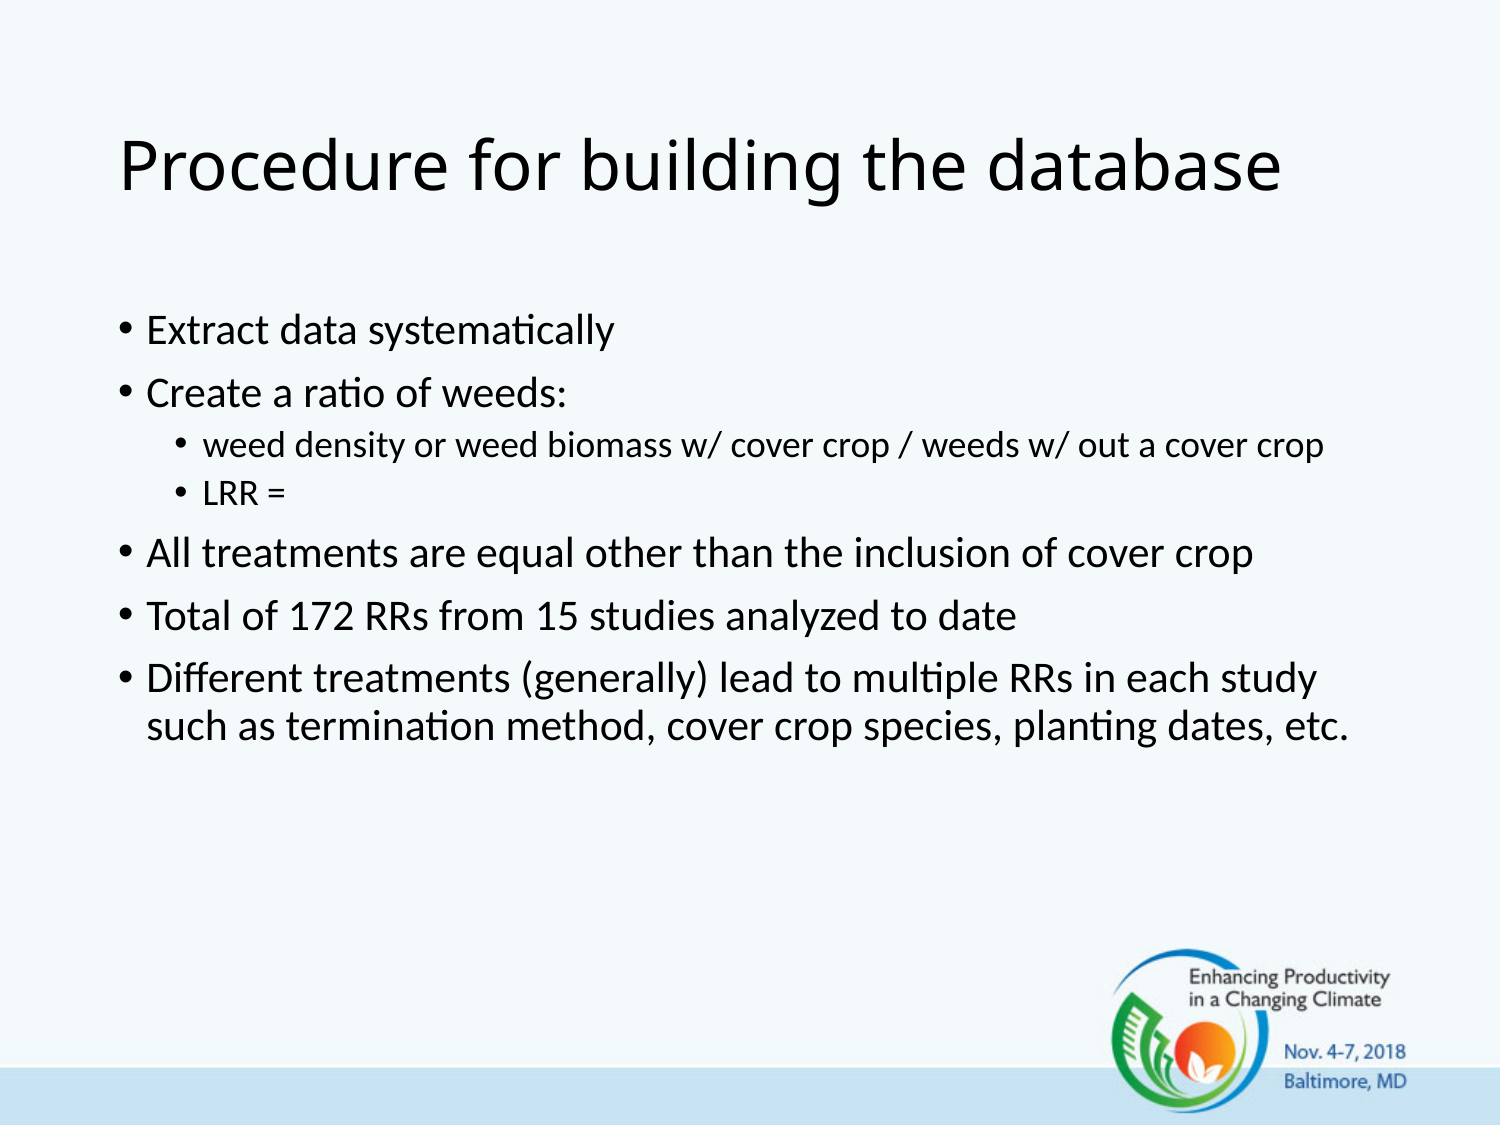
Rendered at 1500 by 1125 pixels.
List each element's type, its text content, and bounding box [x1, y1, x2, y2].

picture [0, 0, 1500, 1125]
title Procedure for building the database [103, 59, 1397, 278]
list Extract data systematically Create a ratio of weeds: weed density or weed biomass w/ cover crop / weeds w/ out a cover crop LRR = All treatments are equal other than the inclusion of cover crop Total of 172 RRs from 15 studies analyzed to date Different treatments (generally) lead to multiple RRs in each study such as termination method, cover crop species, planting dates, etc. [103, 299, 1397, 1014]
